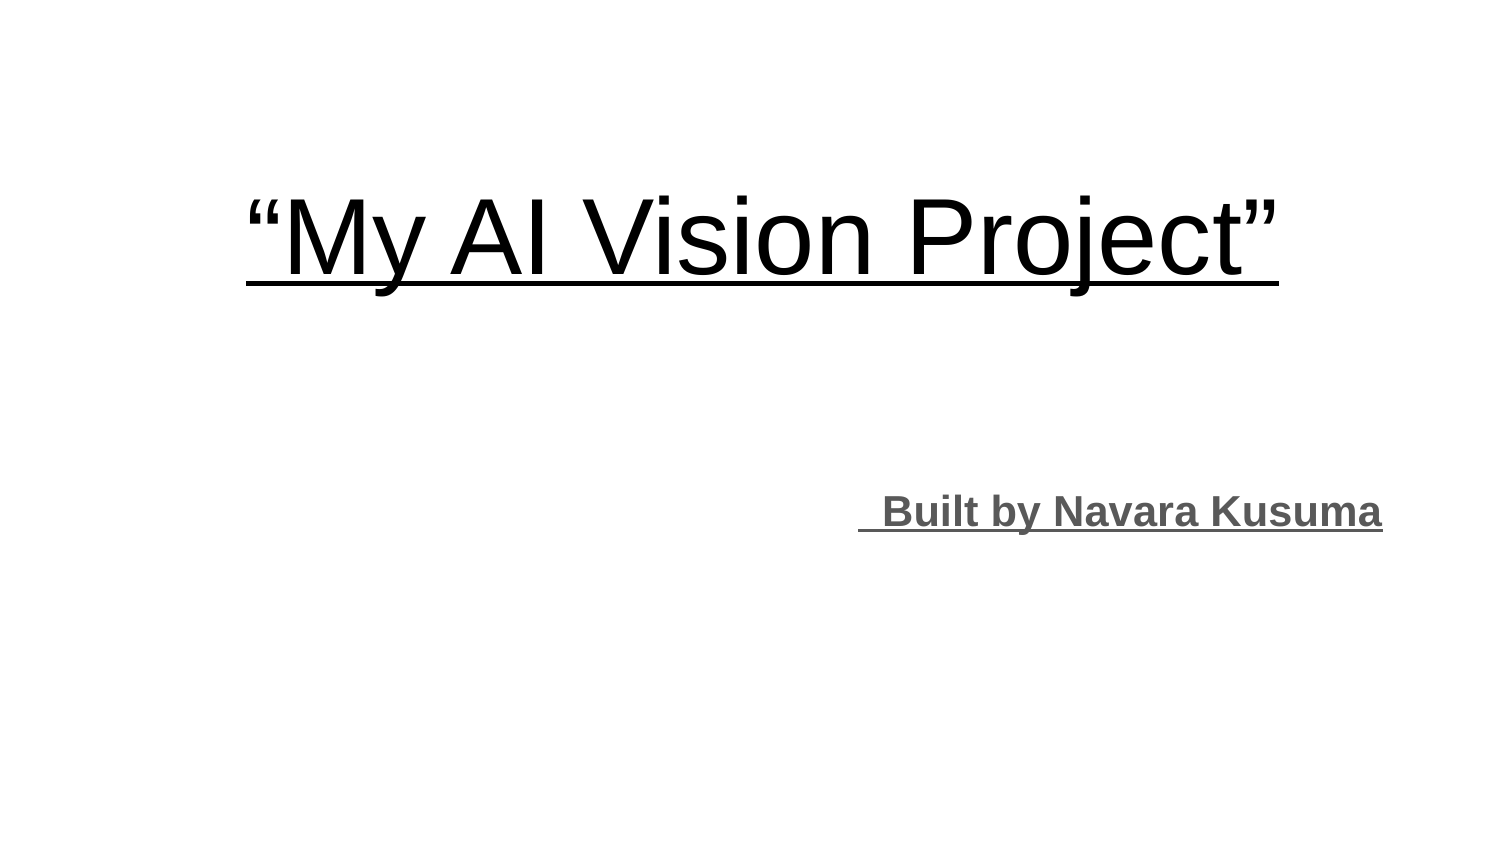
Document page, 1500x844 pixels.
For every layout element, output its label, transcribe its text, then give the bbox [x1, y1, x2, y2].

title “My AI Vision Project” [51, 122, 1449, 459]
subtitle Built by Navara Kusuma [51, 464, 1449, 595]
